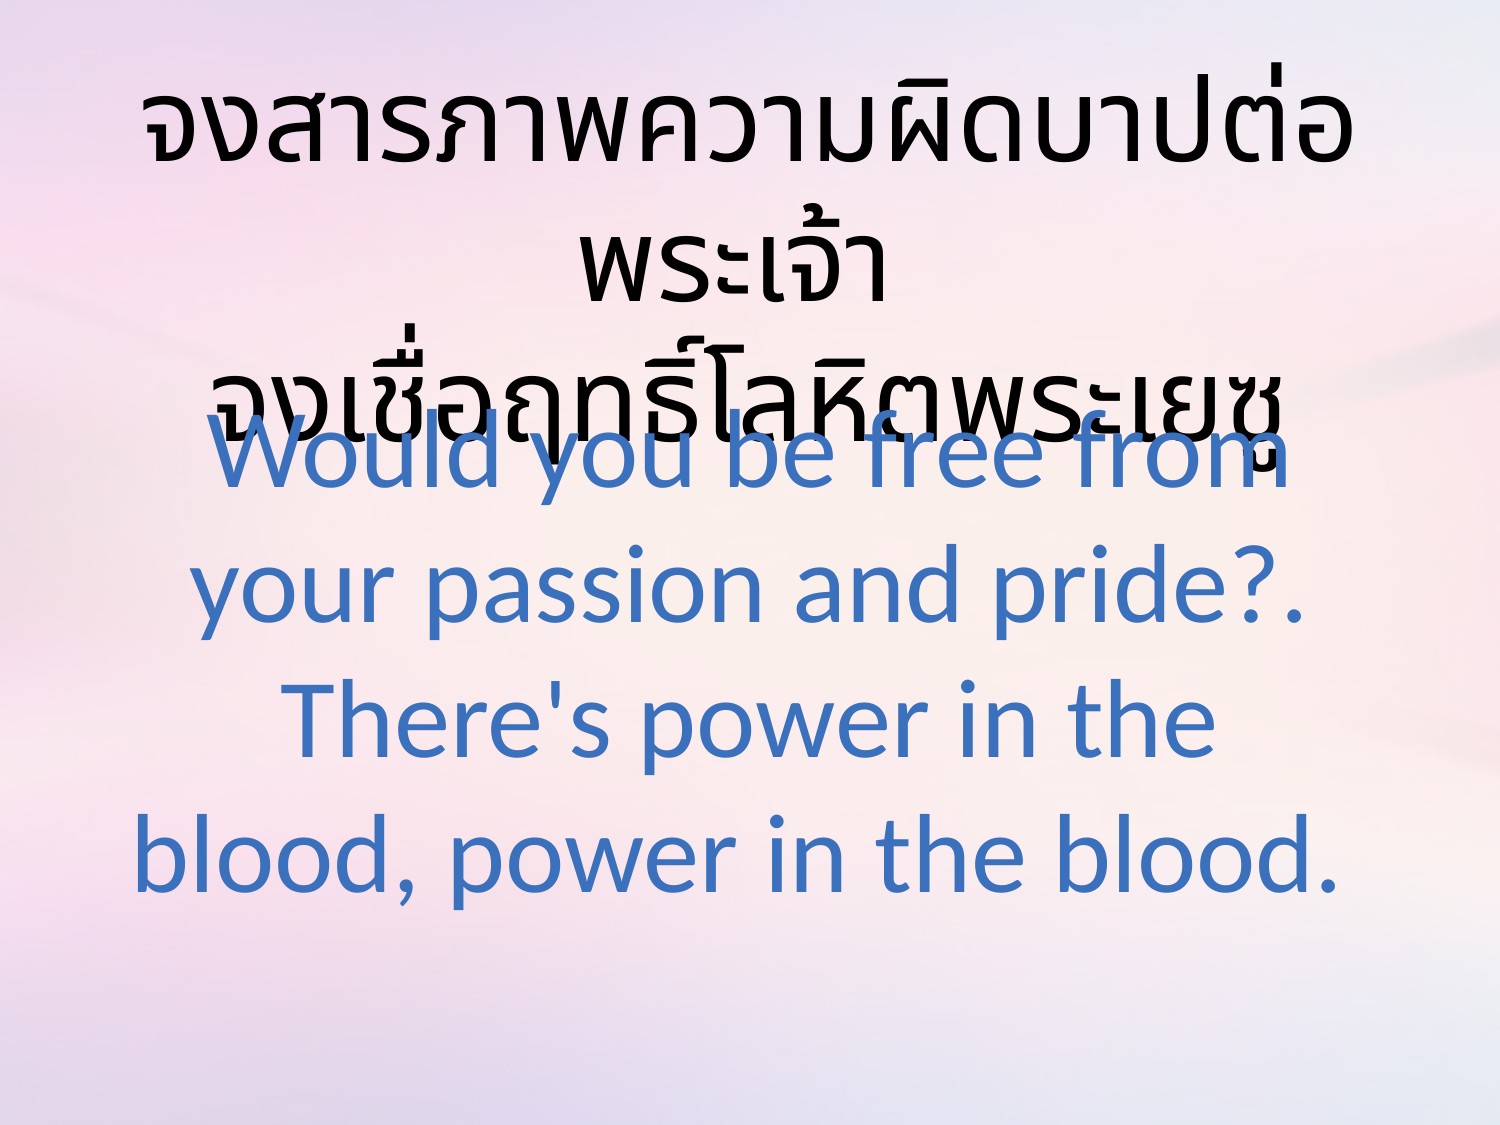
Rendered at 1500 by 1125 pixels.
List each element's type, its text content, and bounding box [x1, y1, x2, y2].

text_box Would you be free from your passion and pride?. There's power in the blood, power in the blood. [112, 367, 1388, 922]
text_box จงสารภาพความผิดบาปต่อพระเจ้า จงเชื่อฤทธิ์โลหิตพระเยซู [112, 37, 1388, 367]
